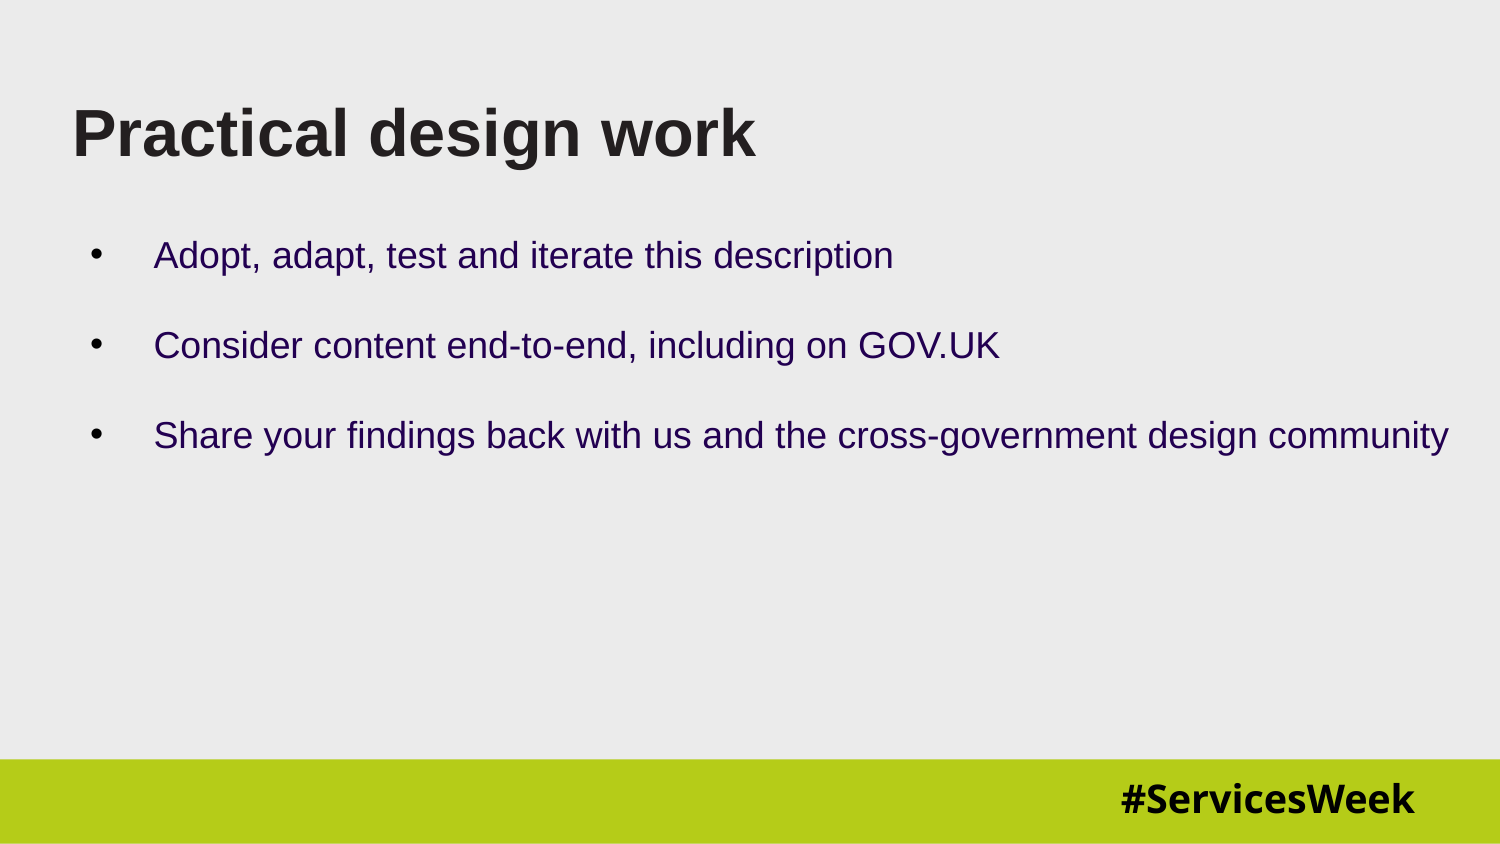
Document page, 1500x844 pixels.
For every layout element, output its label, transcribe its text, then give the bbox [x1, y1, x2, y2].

title Practical design work [72, 99, 1383, 168]
list Adopt, adapt, test and iterate this description Consider content end-to-end, including on GOV.UK Share your findings back with us and the cross-government design community [72, 231, 1466, 720]
